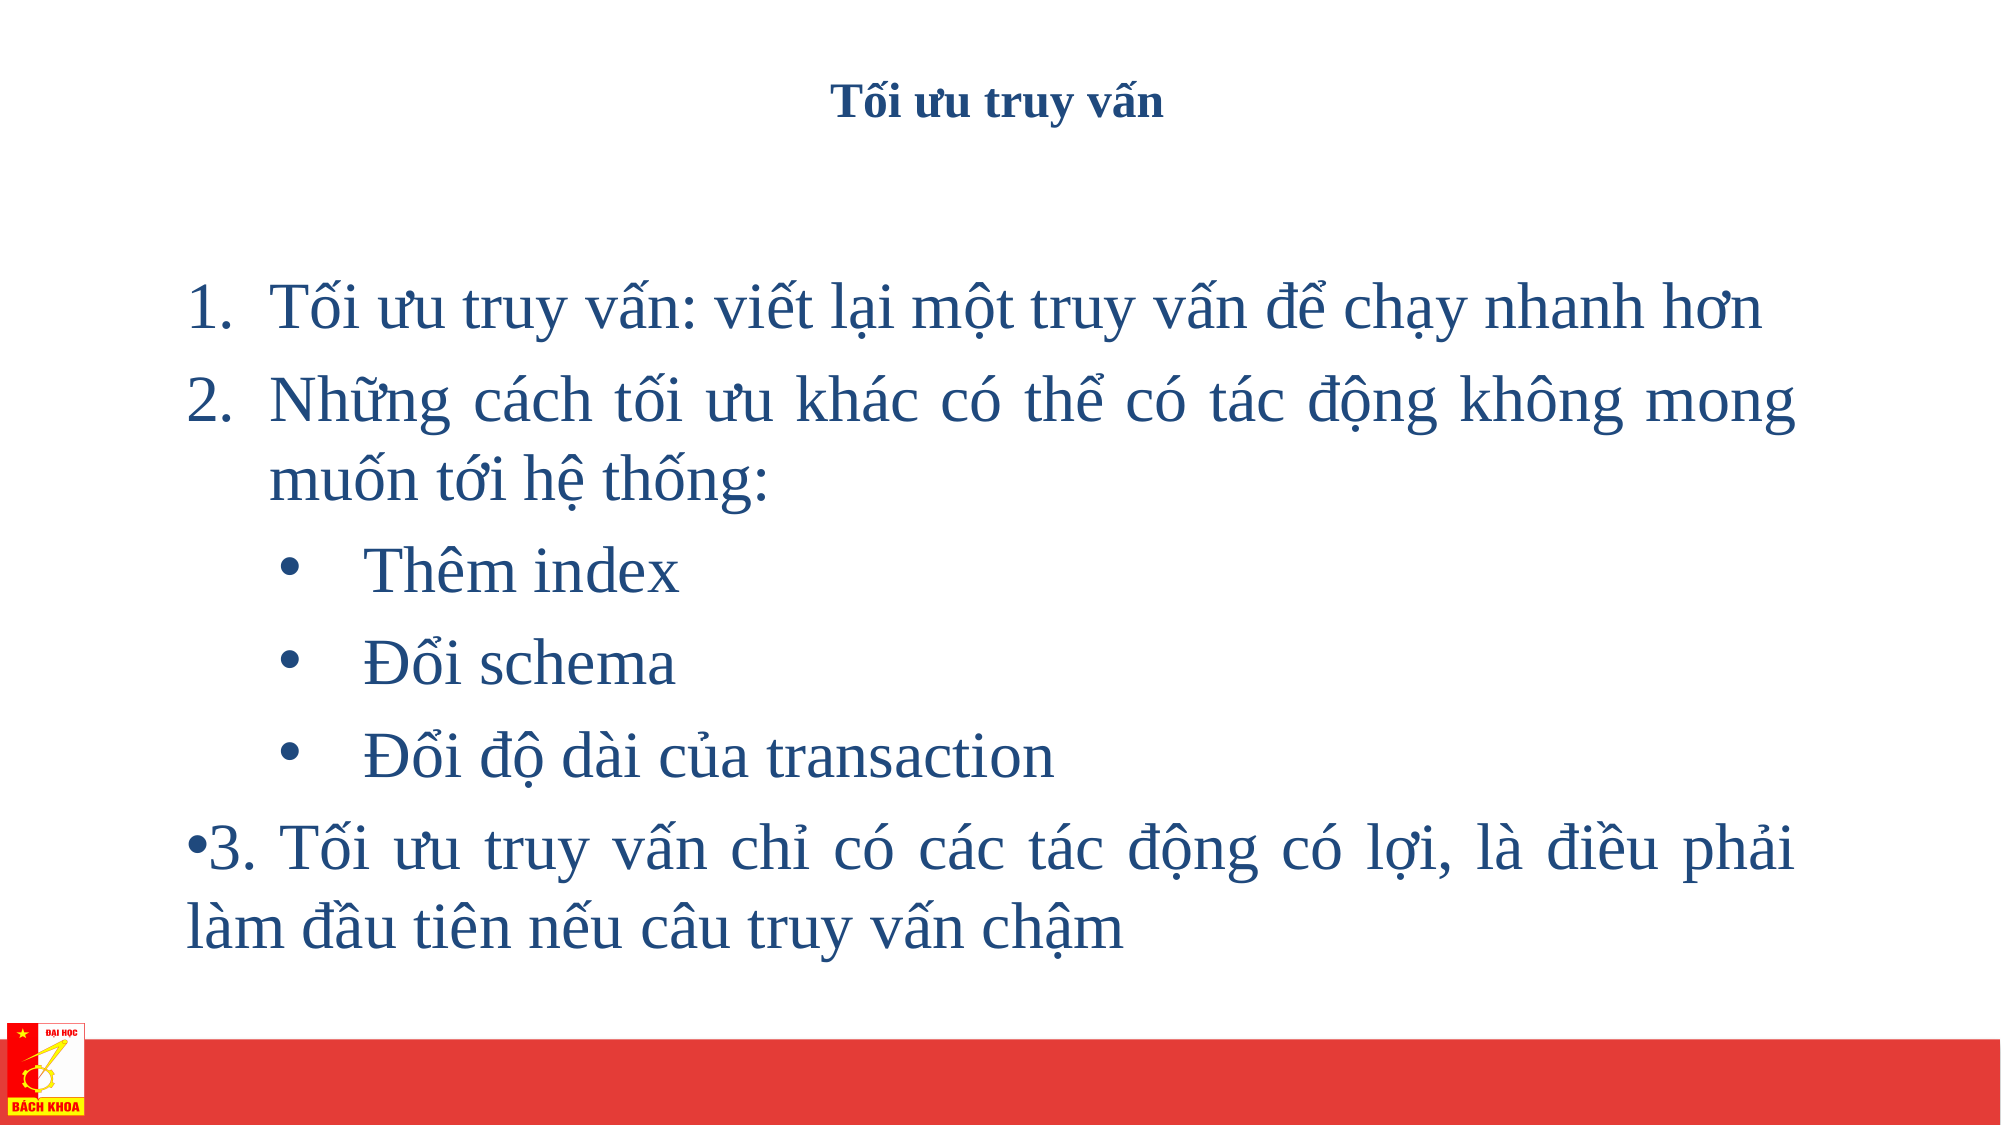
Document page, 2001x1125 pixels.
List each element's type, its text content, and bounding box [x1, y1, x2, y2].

picture [7, 1023, 85, 1116]
title Tối ưu truy vấn [61, 0, 1933, 197]
text_box Tối ưu truy vấn: viết lại một truy vấn để chạy nhanh hơn Những cách tối ưu khác có thể có tác động không mong muốn tới hệ thống: Thêm index Đổi schema Đổi độ dài của transaction 3. Tối ưu truy vấn chỉ có các tác động có lợi, là điều phải làm đầu tiên nếu câu truy vấn chậm [171, 162, 1813, 978]
